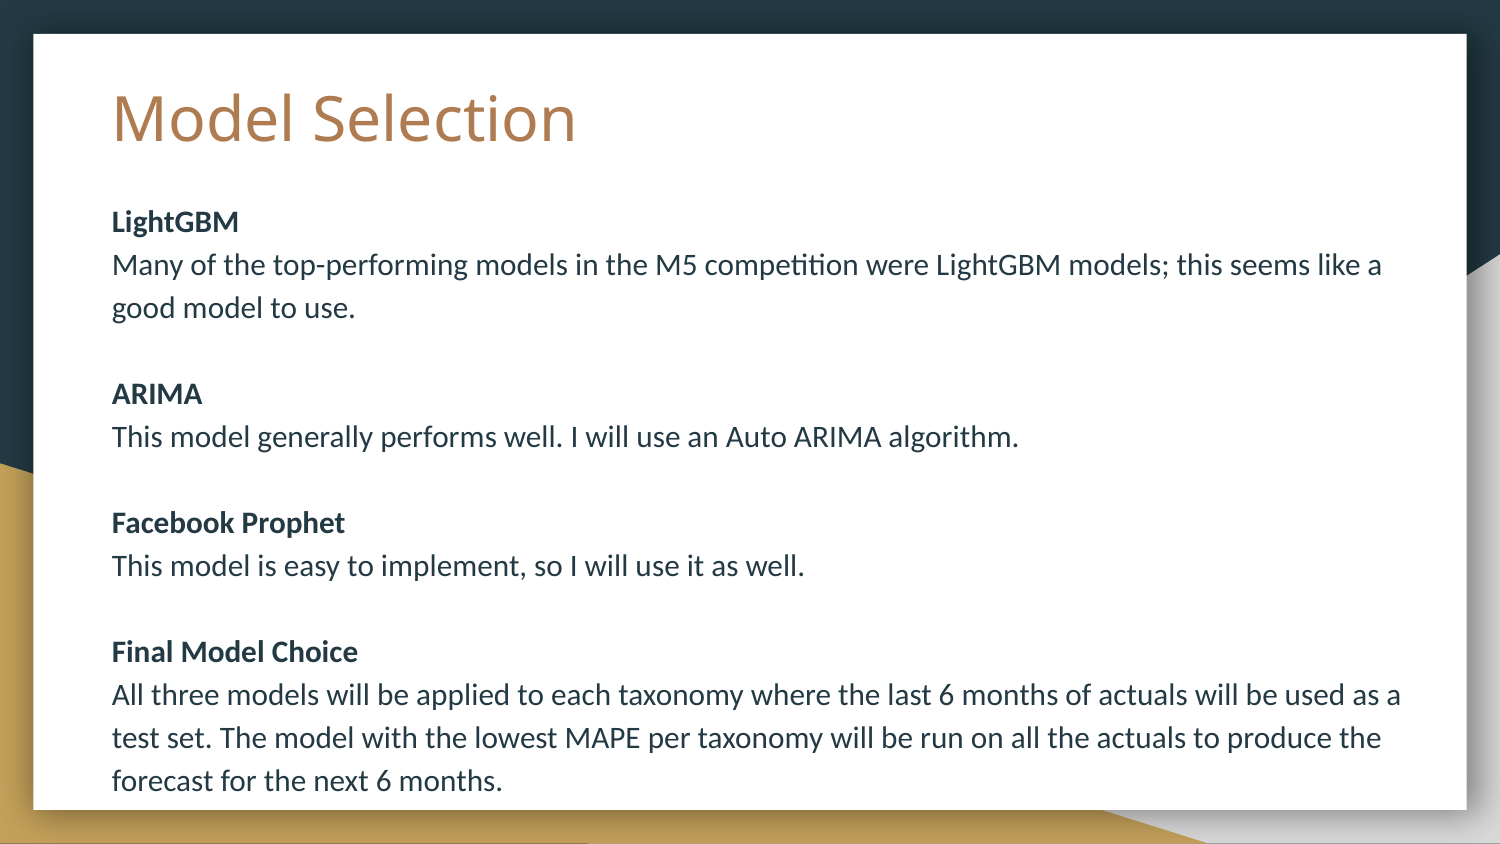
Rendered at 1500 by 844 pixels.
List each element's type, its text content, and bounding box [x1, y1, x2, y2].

list LightGBM Many of the top-performing models in the M5 competition were LightGBM models; this seems like a good model to use. ARIMA This model generally performs well. I will use an Auto ARIMA algorithm. Facebook Prophet This model is easy to implement, so I will use it as well. Final Model Choice All three models will be applied to each taxonomy where the last 6 months of actuals will be used as a test set. The model with the lowest MAPE per taxonomy will be run on all the actuals to produce the forecast for the next 6 months. [96, 180, 1428, 795]
title Model Selection [96, 63, 1329, 180]
